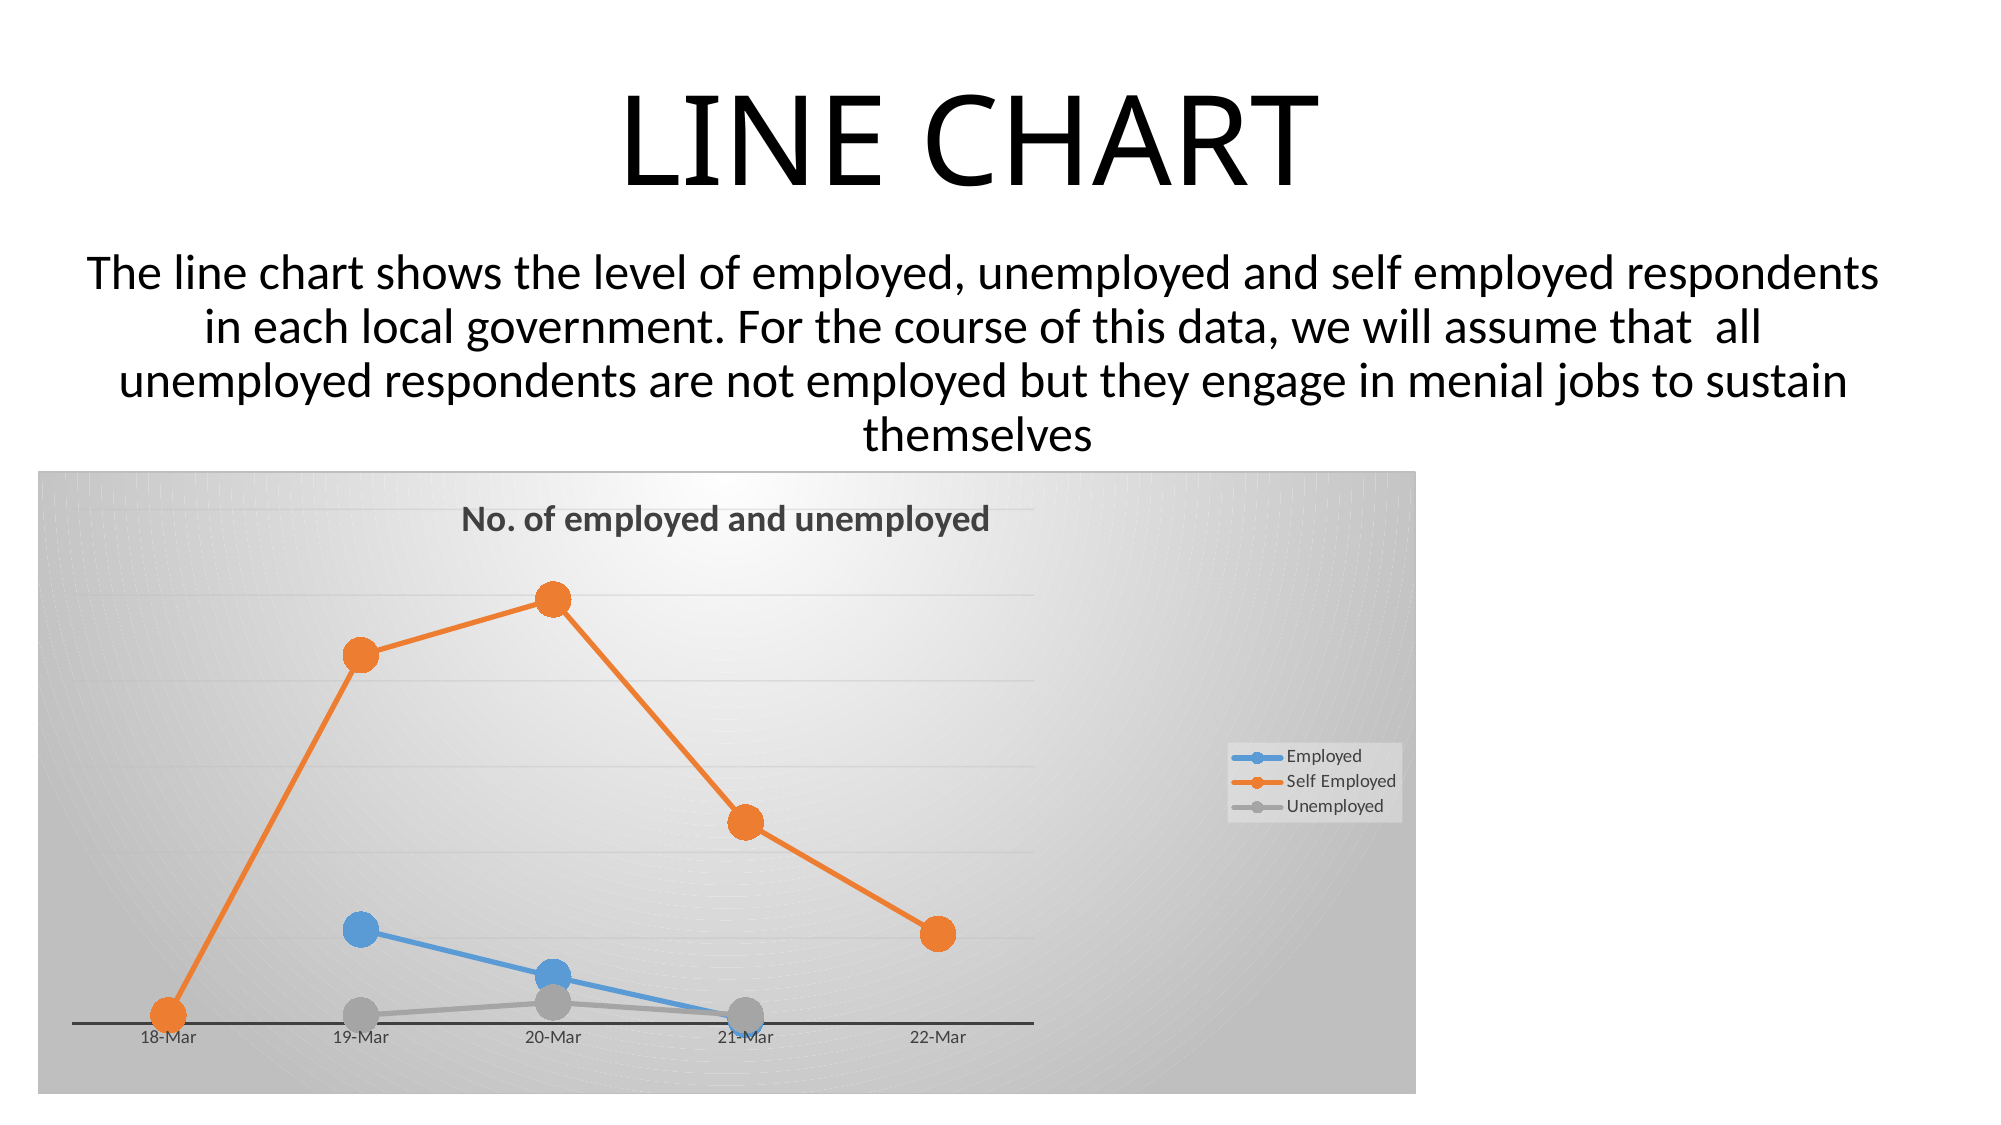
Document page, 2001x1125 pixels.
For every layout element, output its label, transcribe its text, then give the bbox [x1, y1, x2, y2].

chart [37, 471, 1416, 1095]
subtitle The line chart shows the level of employed, unemployed and self employed respondents in each local government. For the course of this data, we will assume that all unemployed respondents are not employed but they engage in menial jobs to sustain themselves [69, 239, 1898, 1125]
title LINE CHART [89, 61, 1847, 221]
